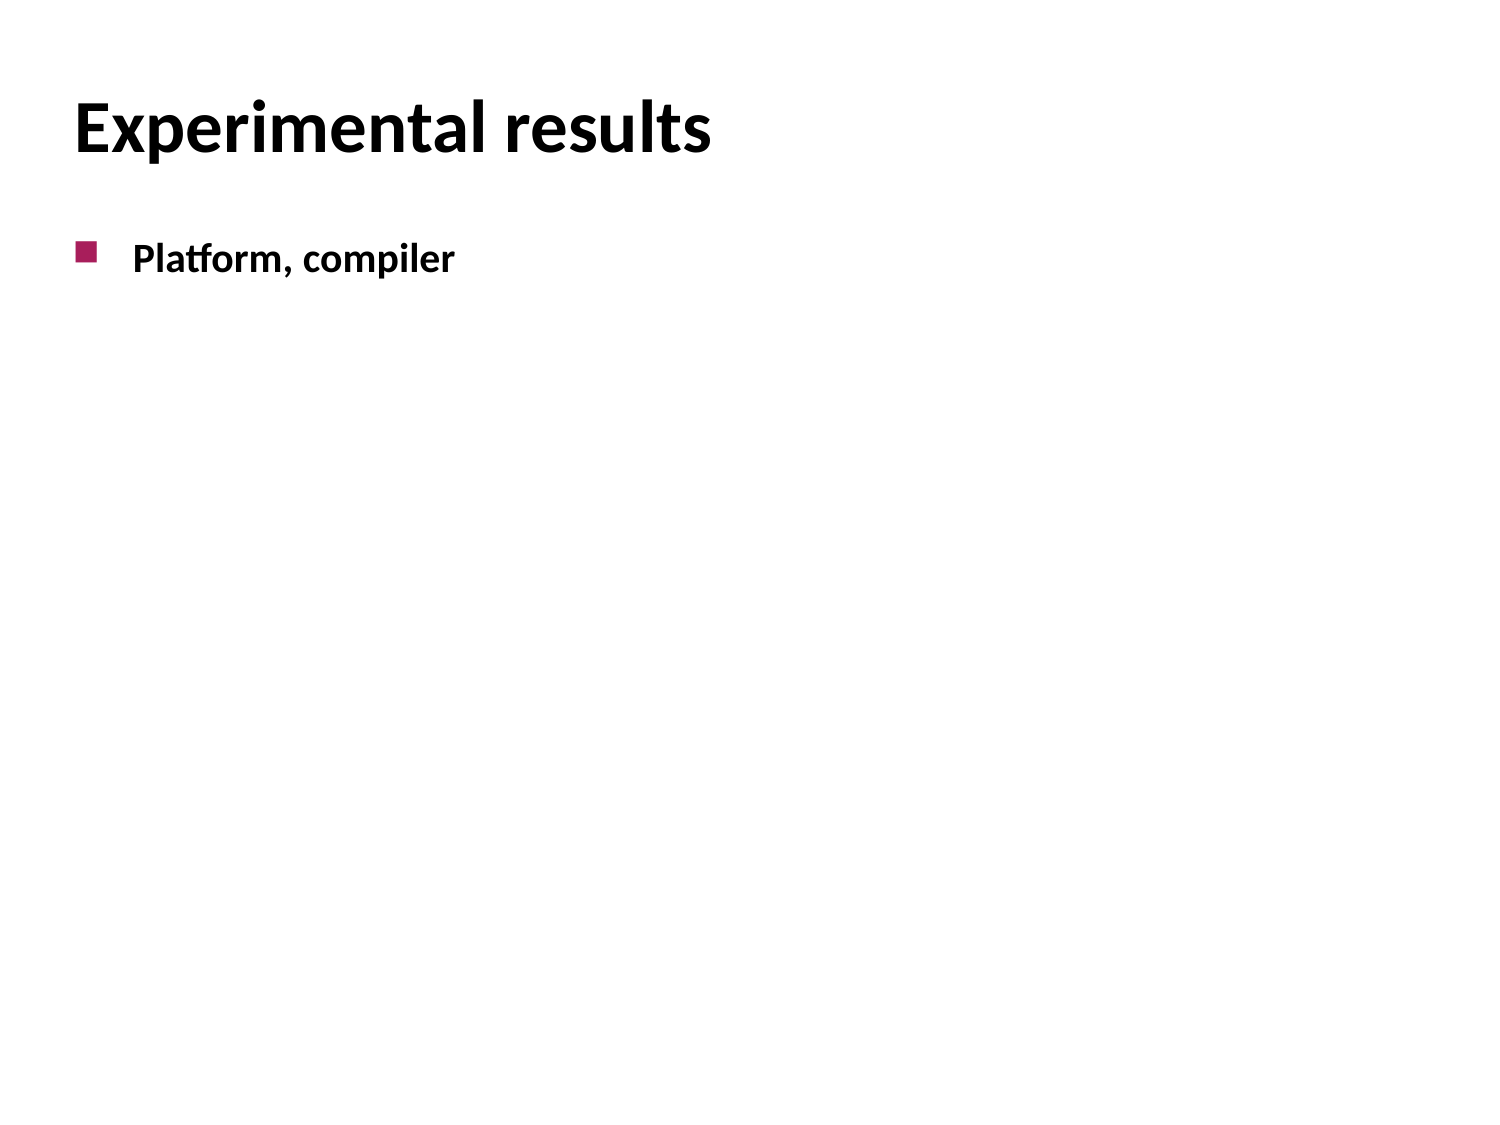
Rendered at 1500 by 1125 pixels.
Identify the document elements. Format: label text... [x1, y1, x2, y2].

list Platform, compiler [61, 223, 1358, 1040]
title Experimental results [59, 62, 1439, 188]
